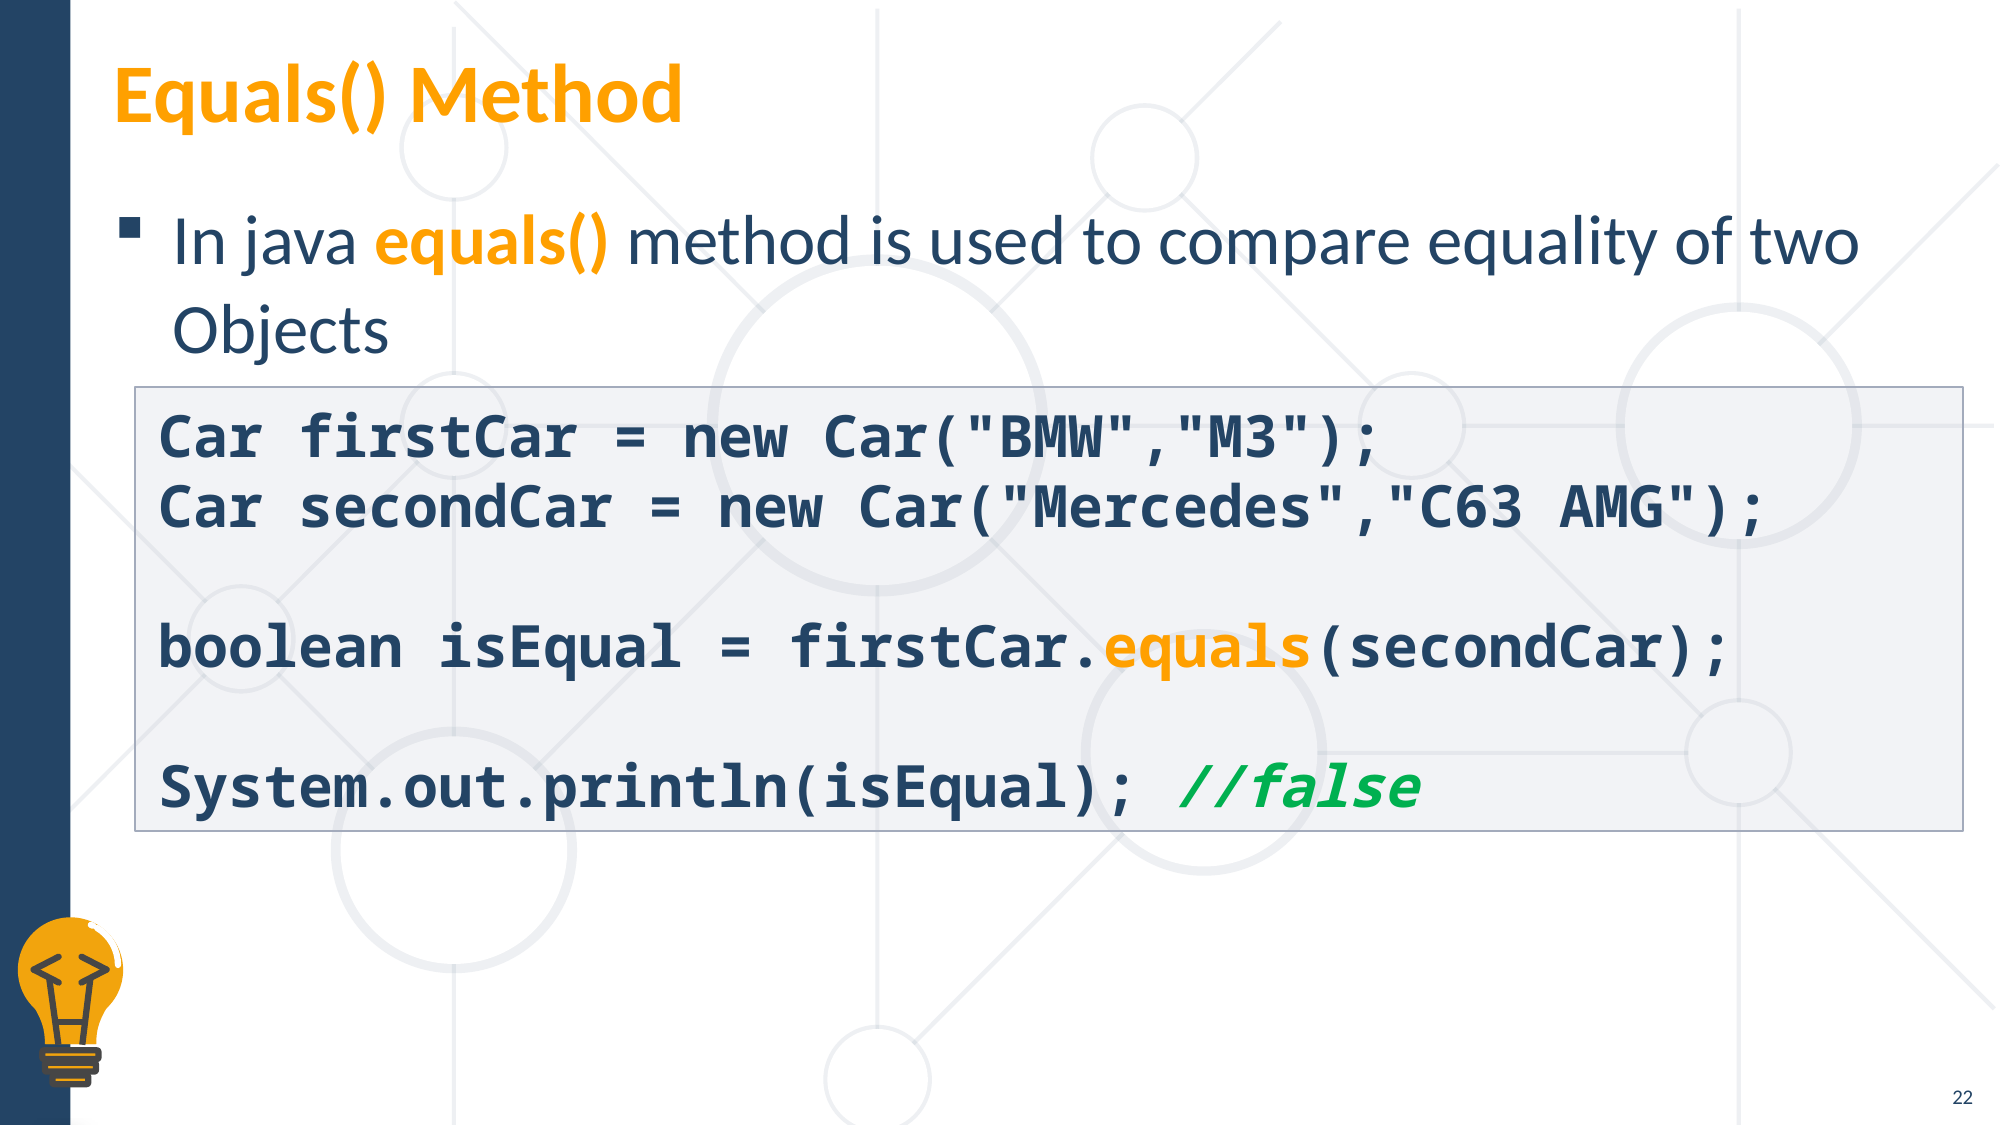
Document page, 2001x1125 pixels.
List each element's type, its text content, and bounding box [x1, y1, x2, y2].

text_box Car firstCar = new Car("BMW","M3"); Car secondCar = new Car("Mercedes","C63 AMG"); boolean isEqual = firstCar.equals(secondCar); System.out.println(isEqual); //false [135, 387, 1964, 831]
list In java equals() method is used to compare equality of two Objects [95, 183, 1968, 1094]
text_box 22 [1927, 1067, 1989, 1117]
title Equals() Method [95, 16, 1968, 162]
